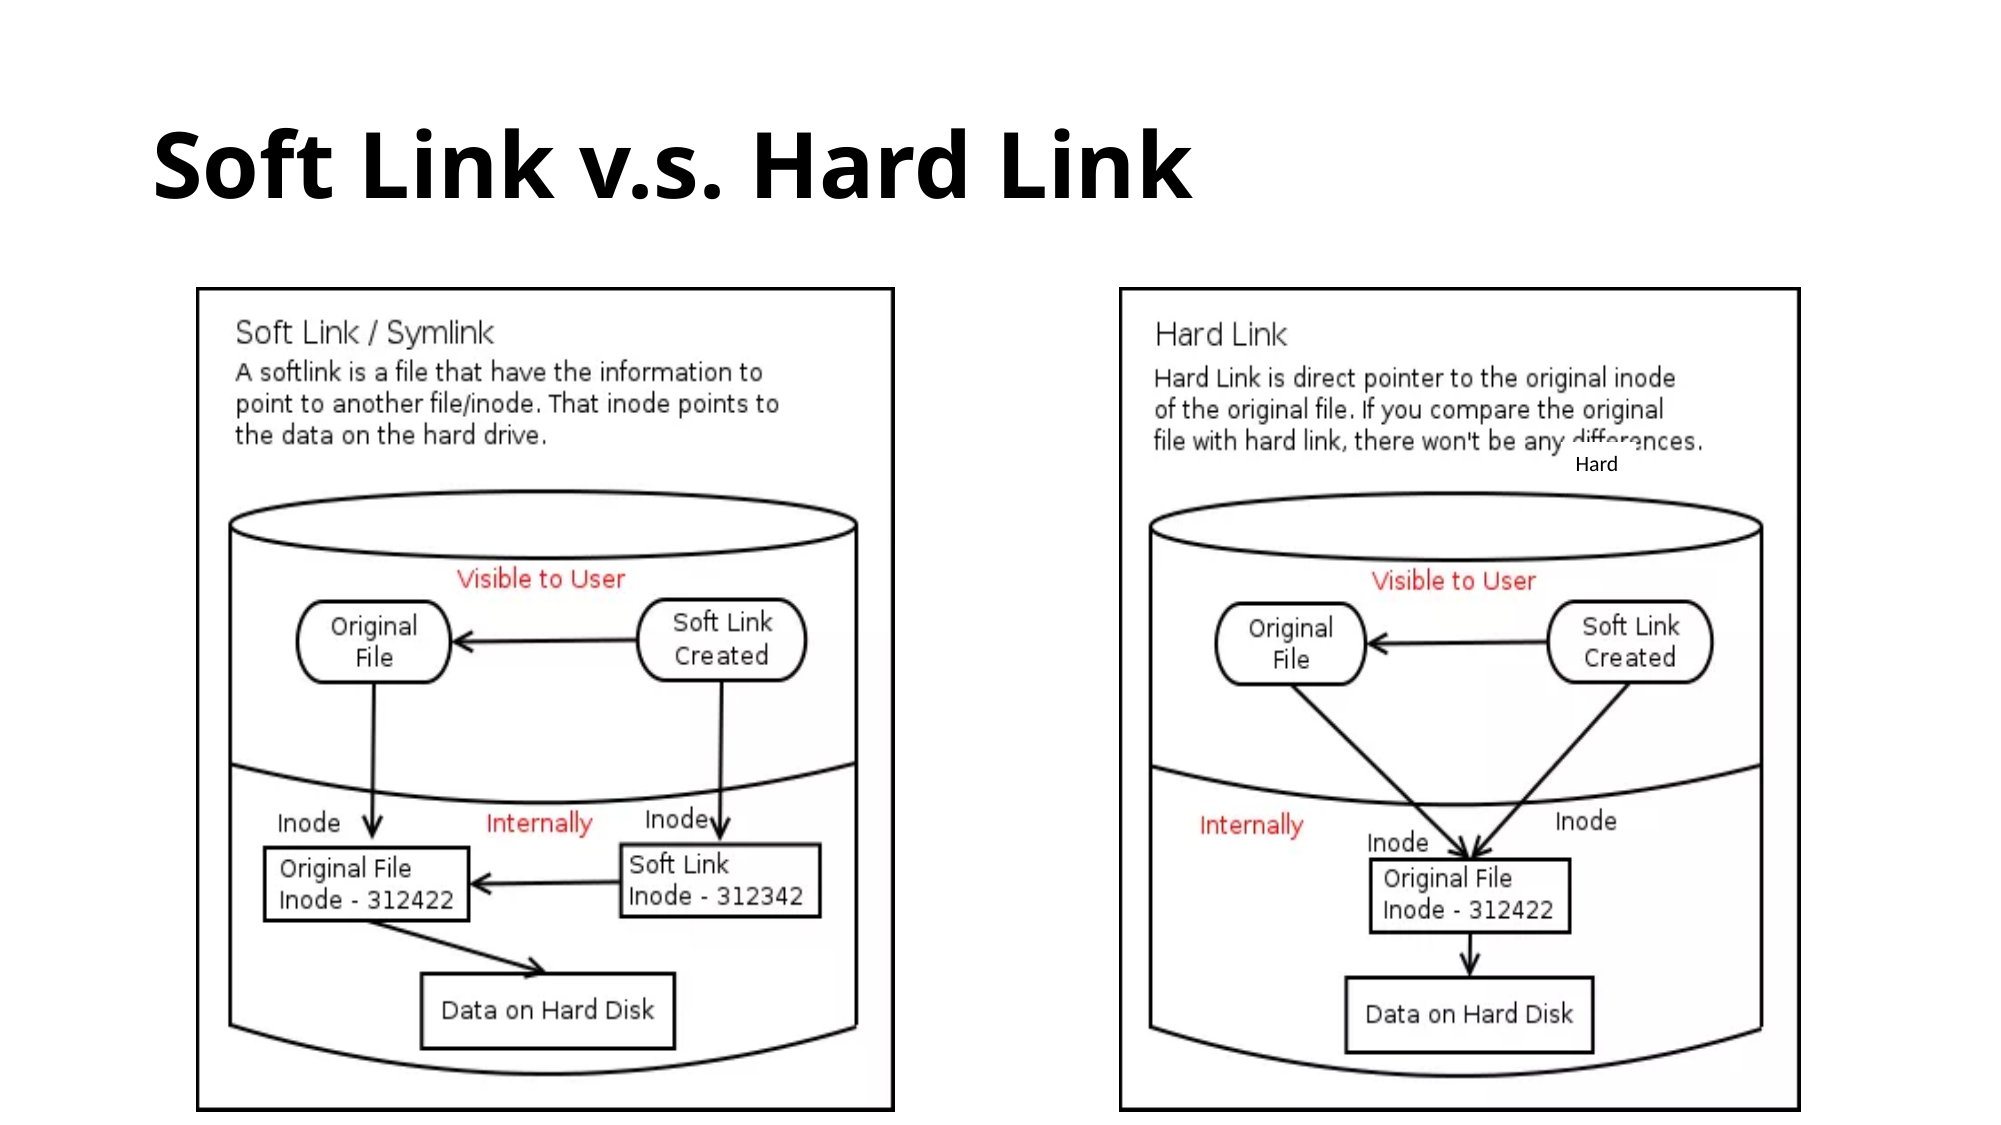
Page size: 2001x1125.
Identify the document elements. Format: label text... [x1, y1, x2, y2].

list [1119, 287, 1801, 1112]
picture [196, 287, 895, 1112]
title Soft Link v.s. Hard Link [137, 59, 1863, 278]
